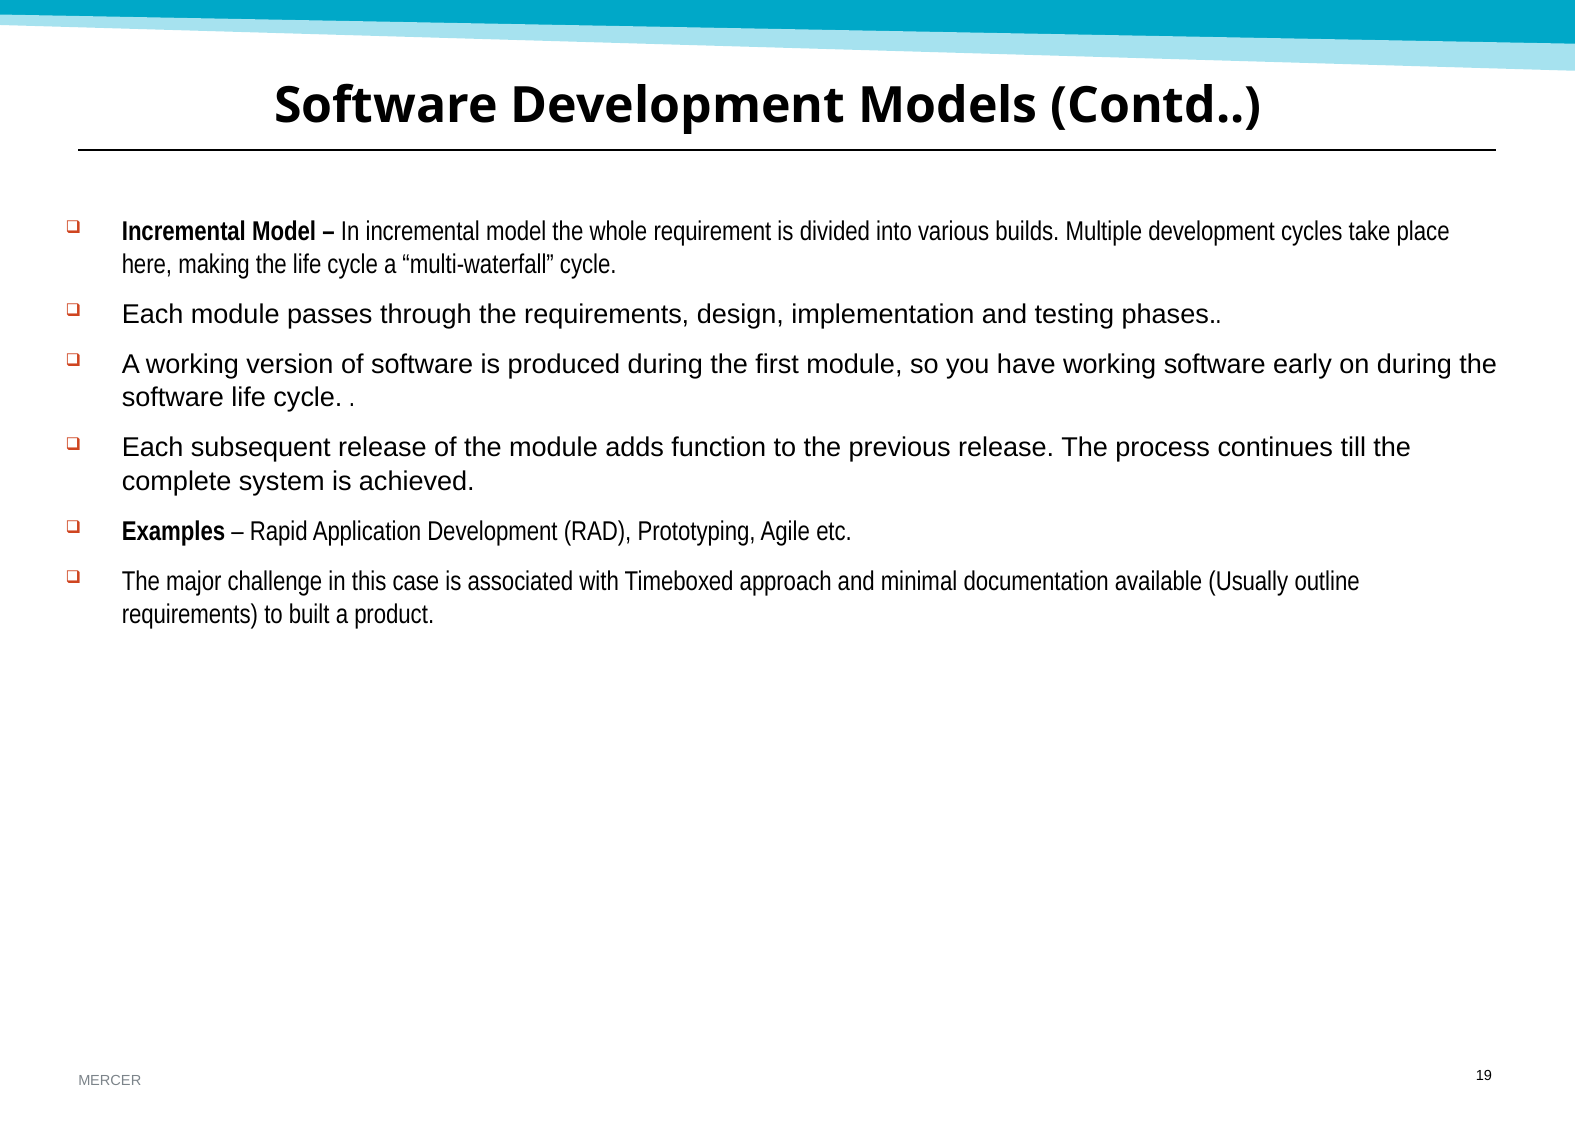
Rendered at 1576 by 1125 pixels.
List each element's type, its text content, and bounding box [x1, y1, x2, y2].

text_box 18 [1439, 1068, 1492, 1094]
text_box Software Development Models (Contd..) [78, 42, 1497, 132]
text_box Incremental Model – In incremental model the whole requirement is divided into various builds. Multiple development cycles take place here, making the life cycle a “multi-waterfall” cycle. Each module passes through the requirements, design, implementation and testing phases.. A working version of software is produced during the first module, so you have working software early on during the software life cycle. . Each subsequent release of the module adds function to the previous release. The process continues till the complete system is achieved. Examples – Rapid Application Development (RAD), Prototyping, Agile etc. The major challenge in this case is associated with Timeboxed approach and minimal documentation available (Usually outline requirements) to built a product. [65, 212, 1497, 1025]
